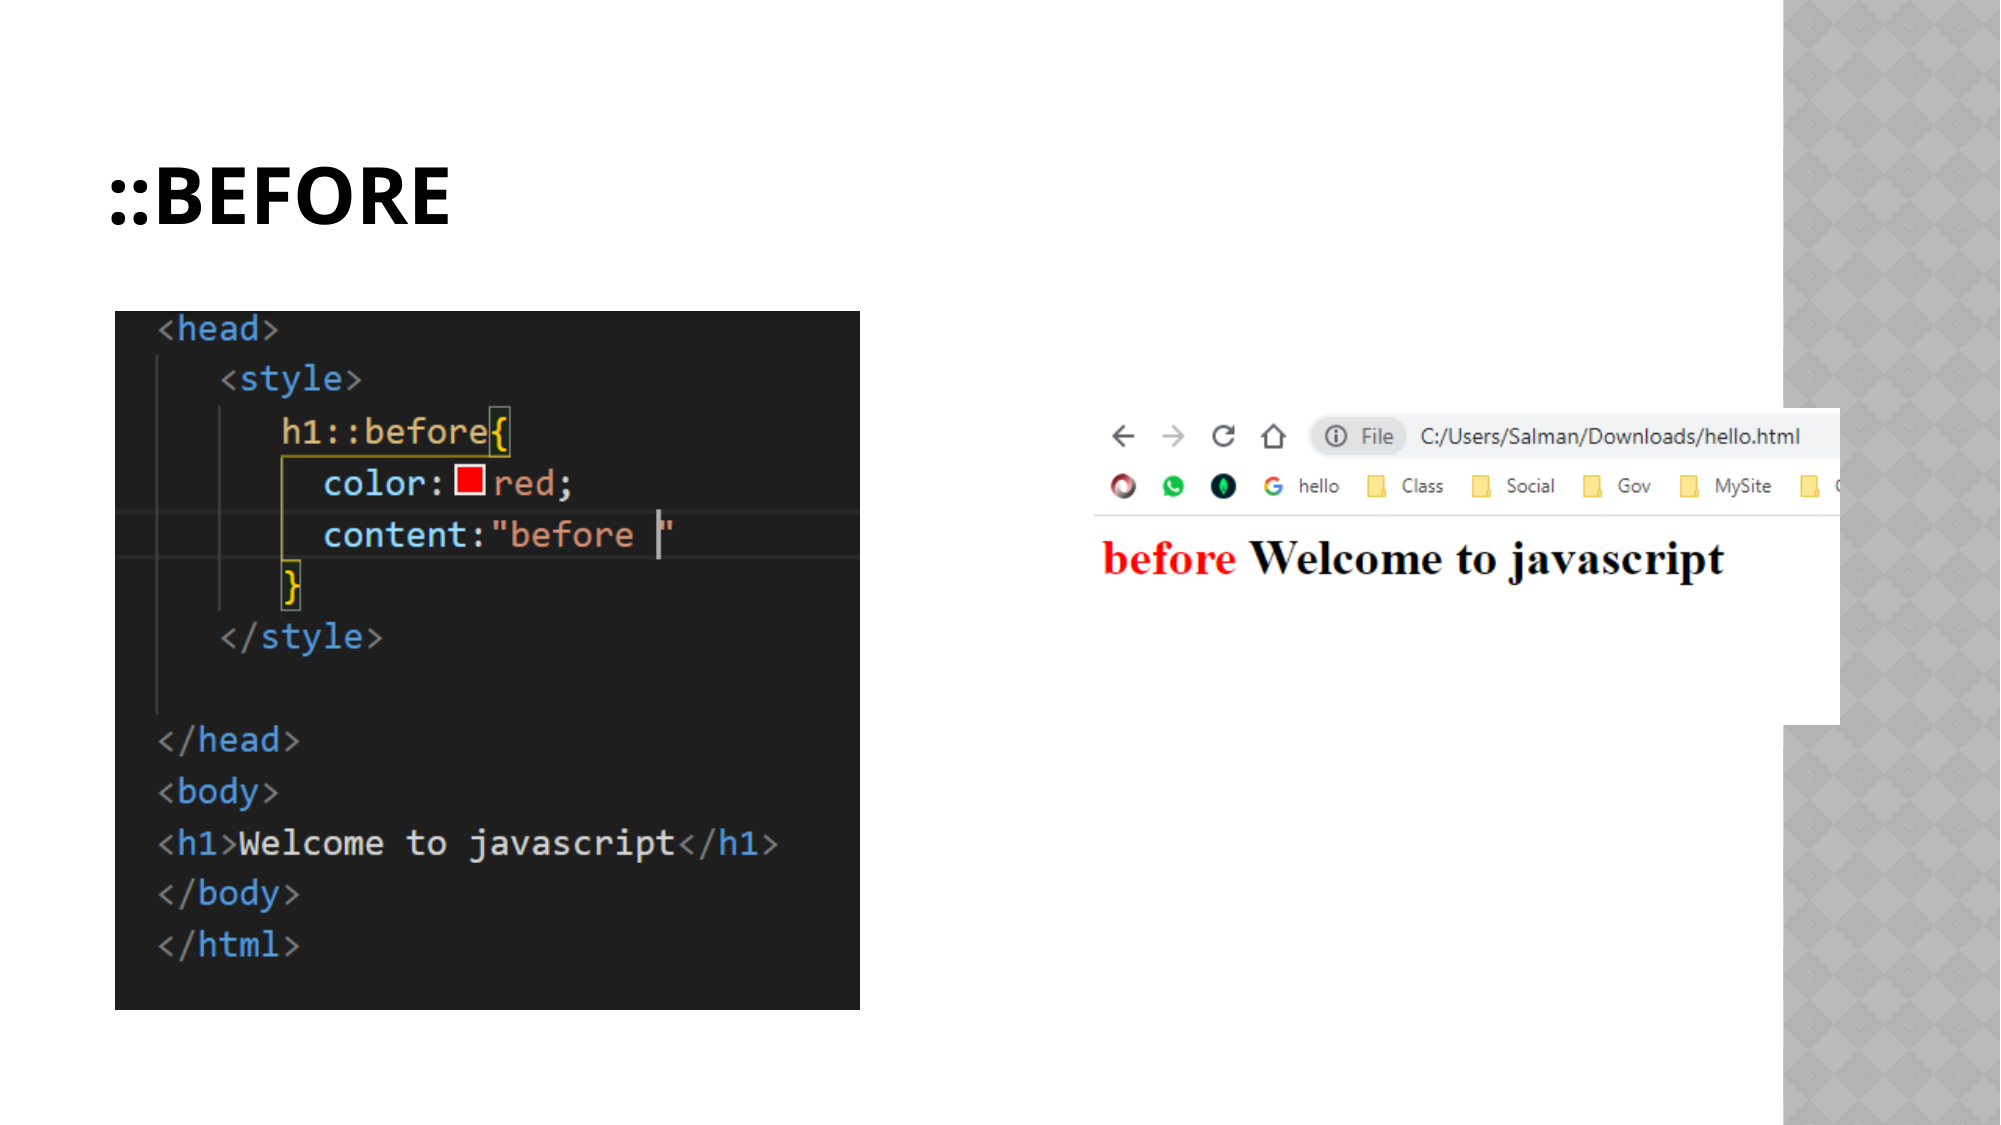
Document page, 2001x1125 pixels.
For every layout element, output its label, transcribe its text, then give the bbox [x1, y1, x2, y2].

picture [1094, 408, 1841, 725]
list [115, 311, 861, 1011]
title ::before [99, 52, 1684, 240]
